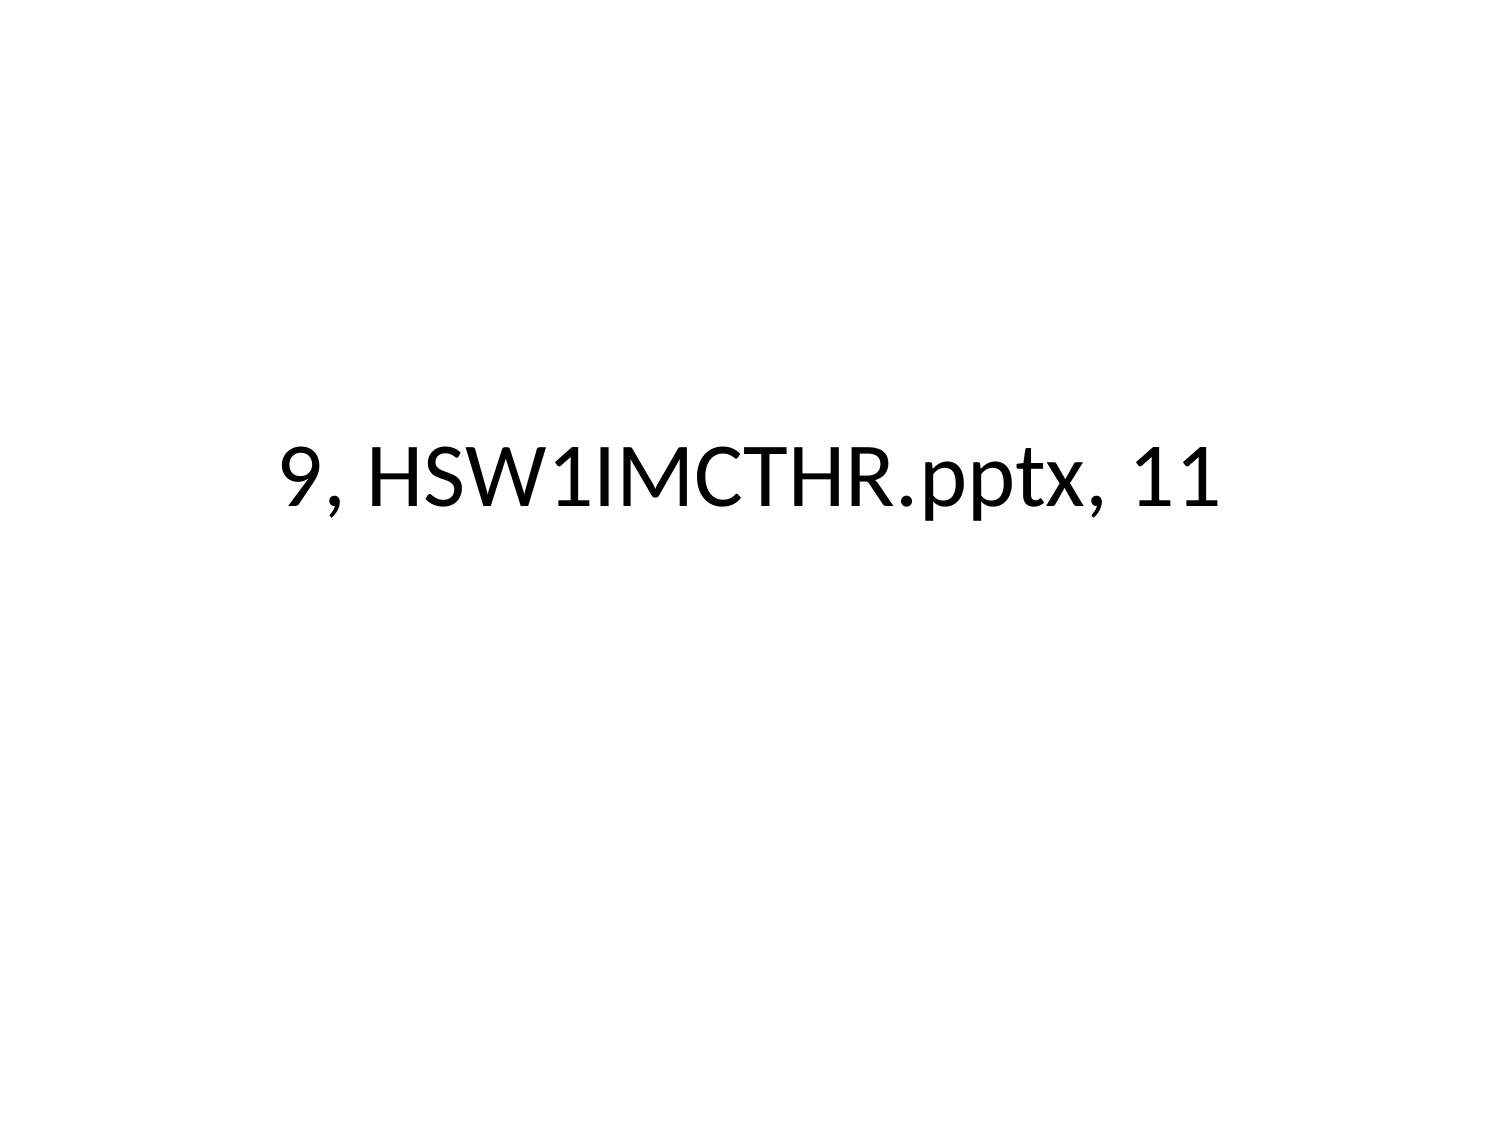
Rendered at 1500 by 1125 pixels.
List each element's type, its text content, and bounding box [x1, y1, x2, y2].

title 9, HSW1IMCTHR.pptx, 11 [112, 349, 1388, 591]
